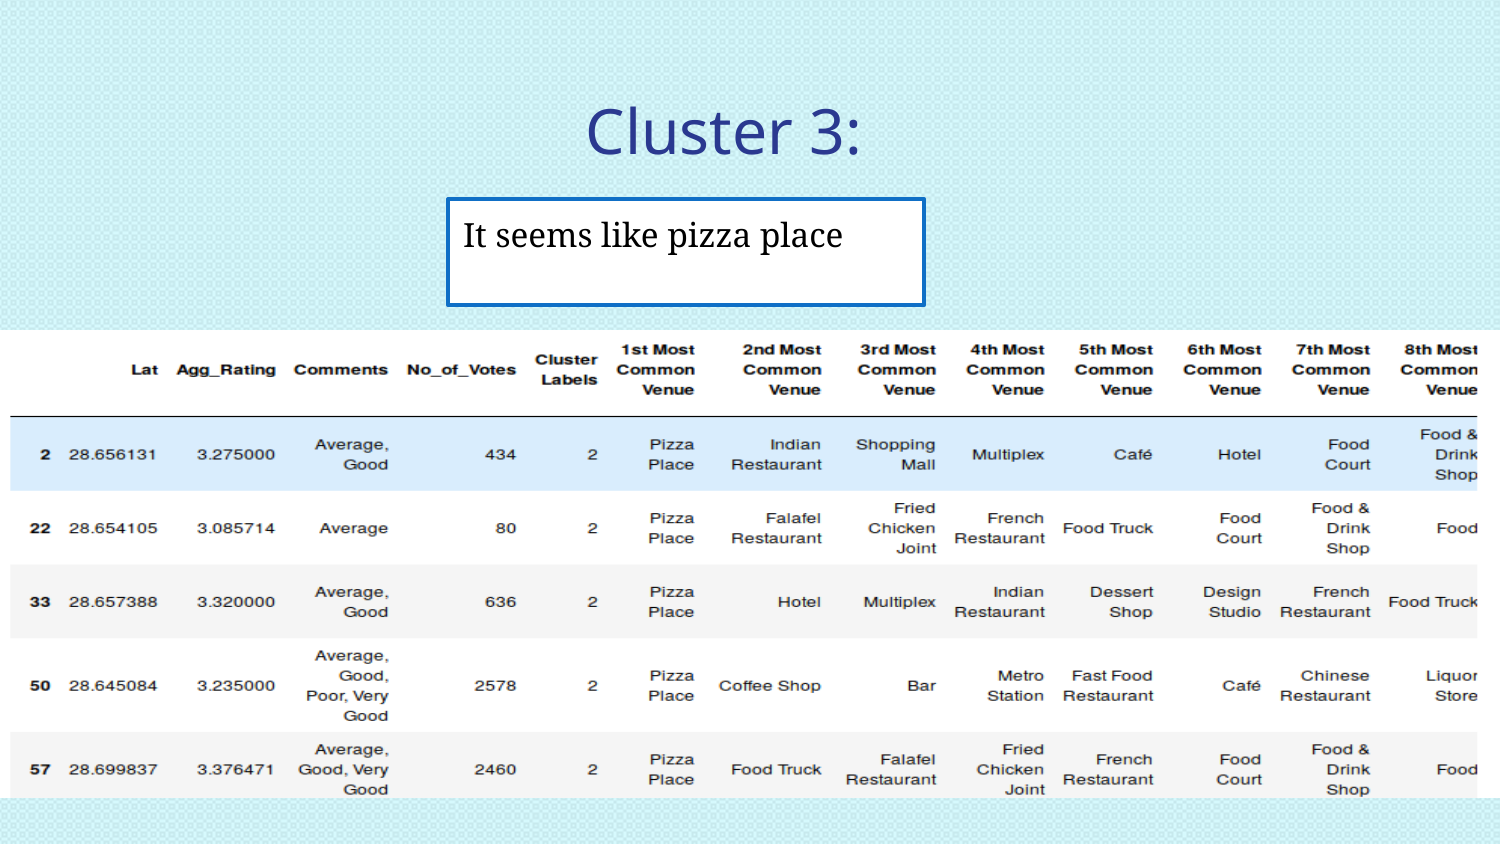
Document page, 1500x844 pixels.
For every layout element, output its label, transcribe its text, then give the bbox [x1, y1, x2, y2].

picture [0, 330, 1500, 798]
text_box Cluster 3: [65, 88, 1383, 194]
text_box It seems like pizza place [446, 197, 926, 307]
